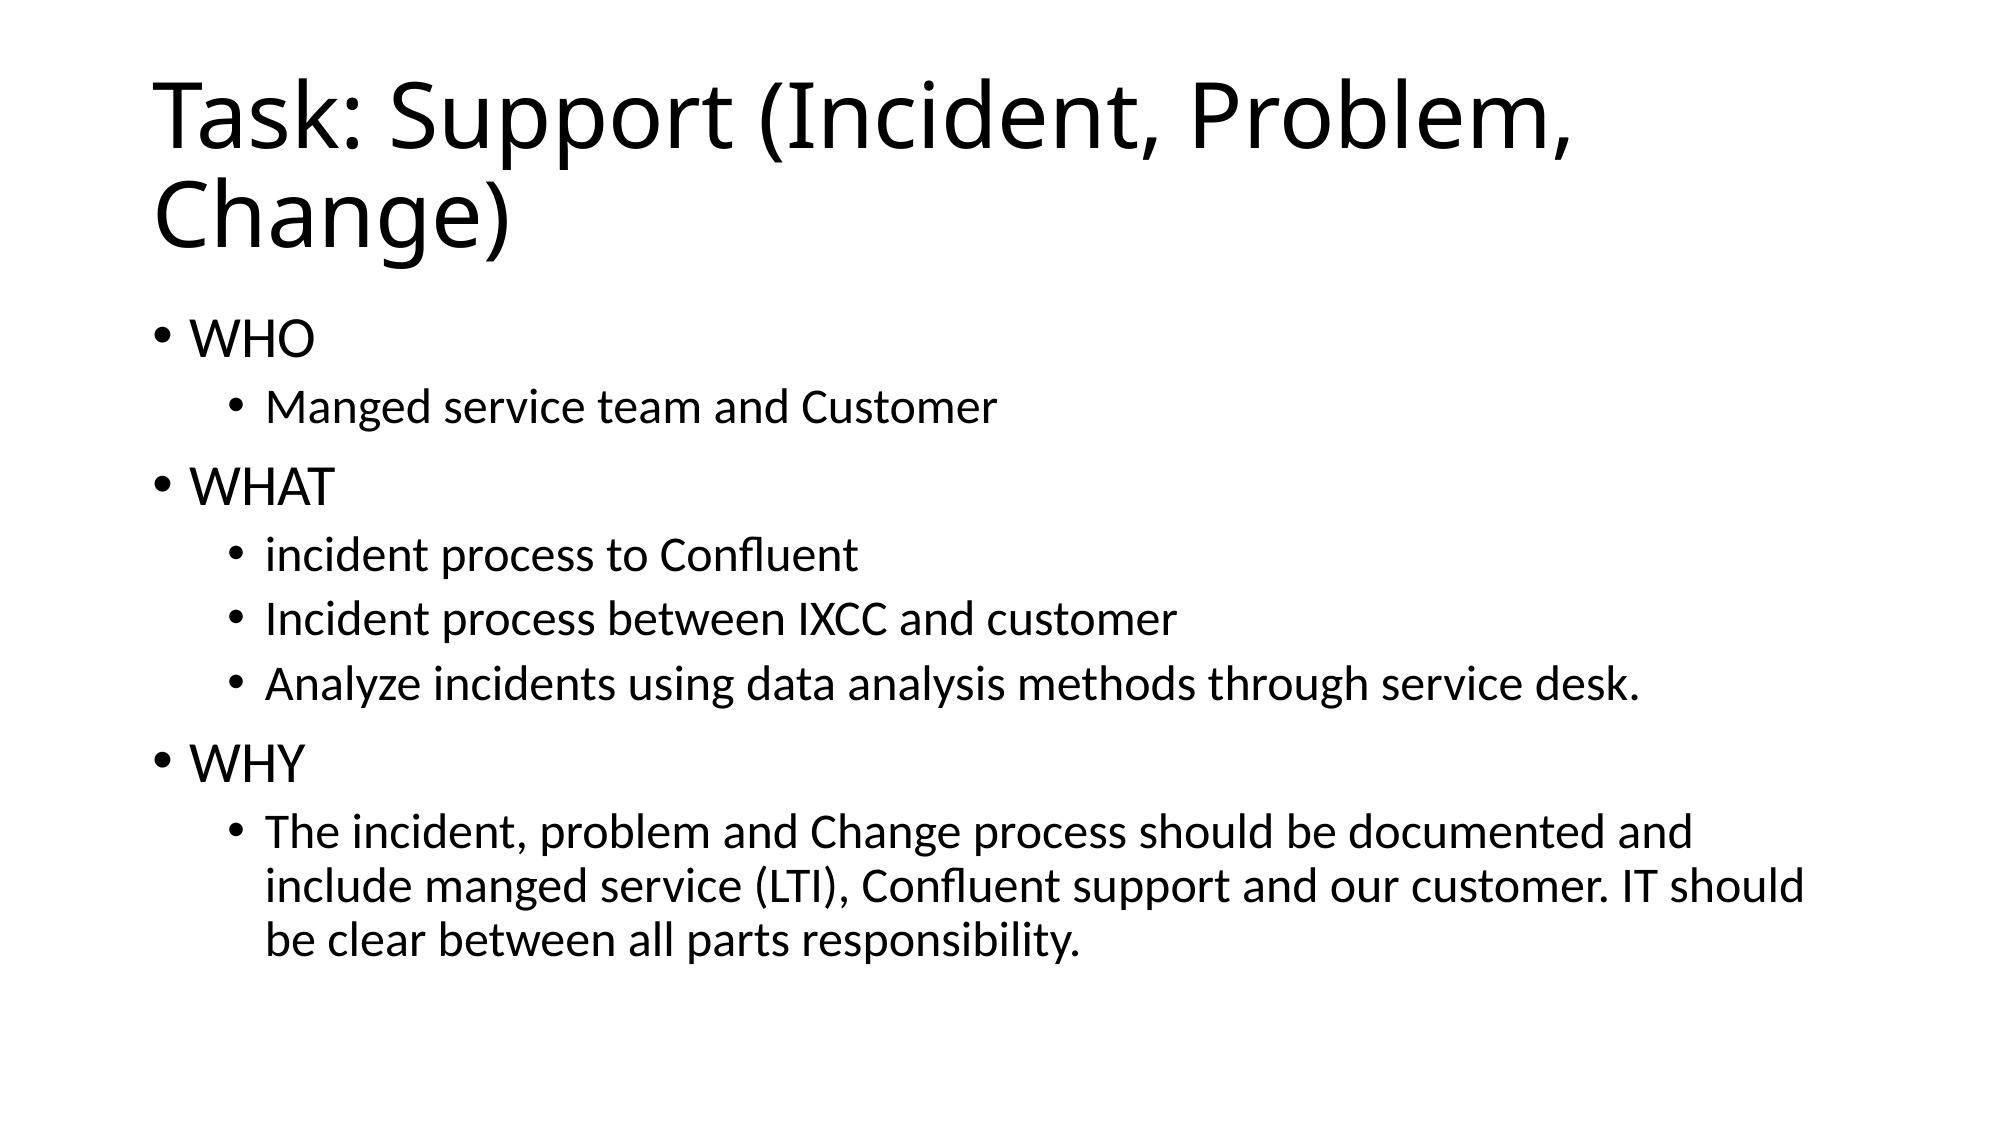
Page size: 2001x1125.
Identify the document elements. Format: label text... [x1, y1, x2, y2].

title Task: Support (Incident, Problem, Change) [137, 59, 1863, 278]
list WHO Manged service team and Customer WHAT incident process to Confluent Incident process between IXCC and customer Analyze incidents using data analysis methods through service desk. WHY The incident, problem and Change process should be documented and include manged service (LTI), Confluent support and our customer. IT should be clear between all parts responsibility. [137, 299, 1863, 1014]
